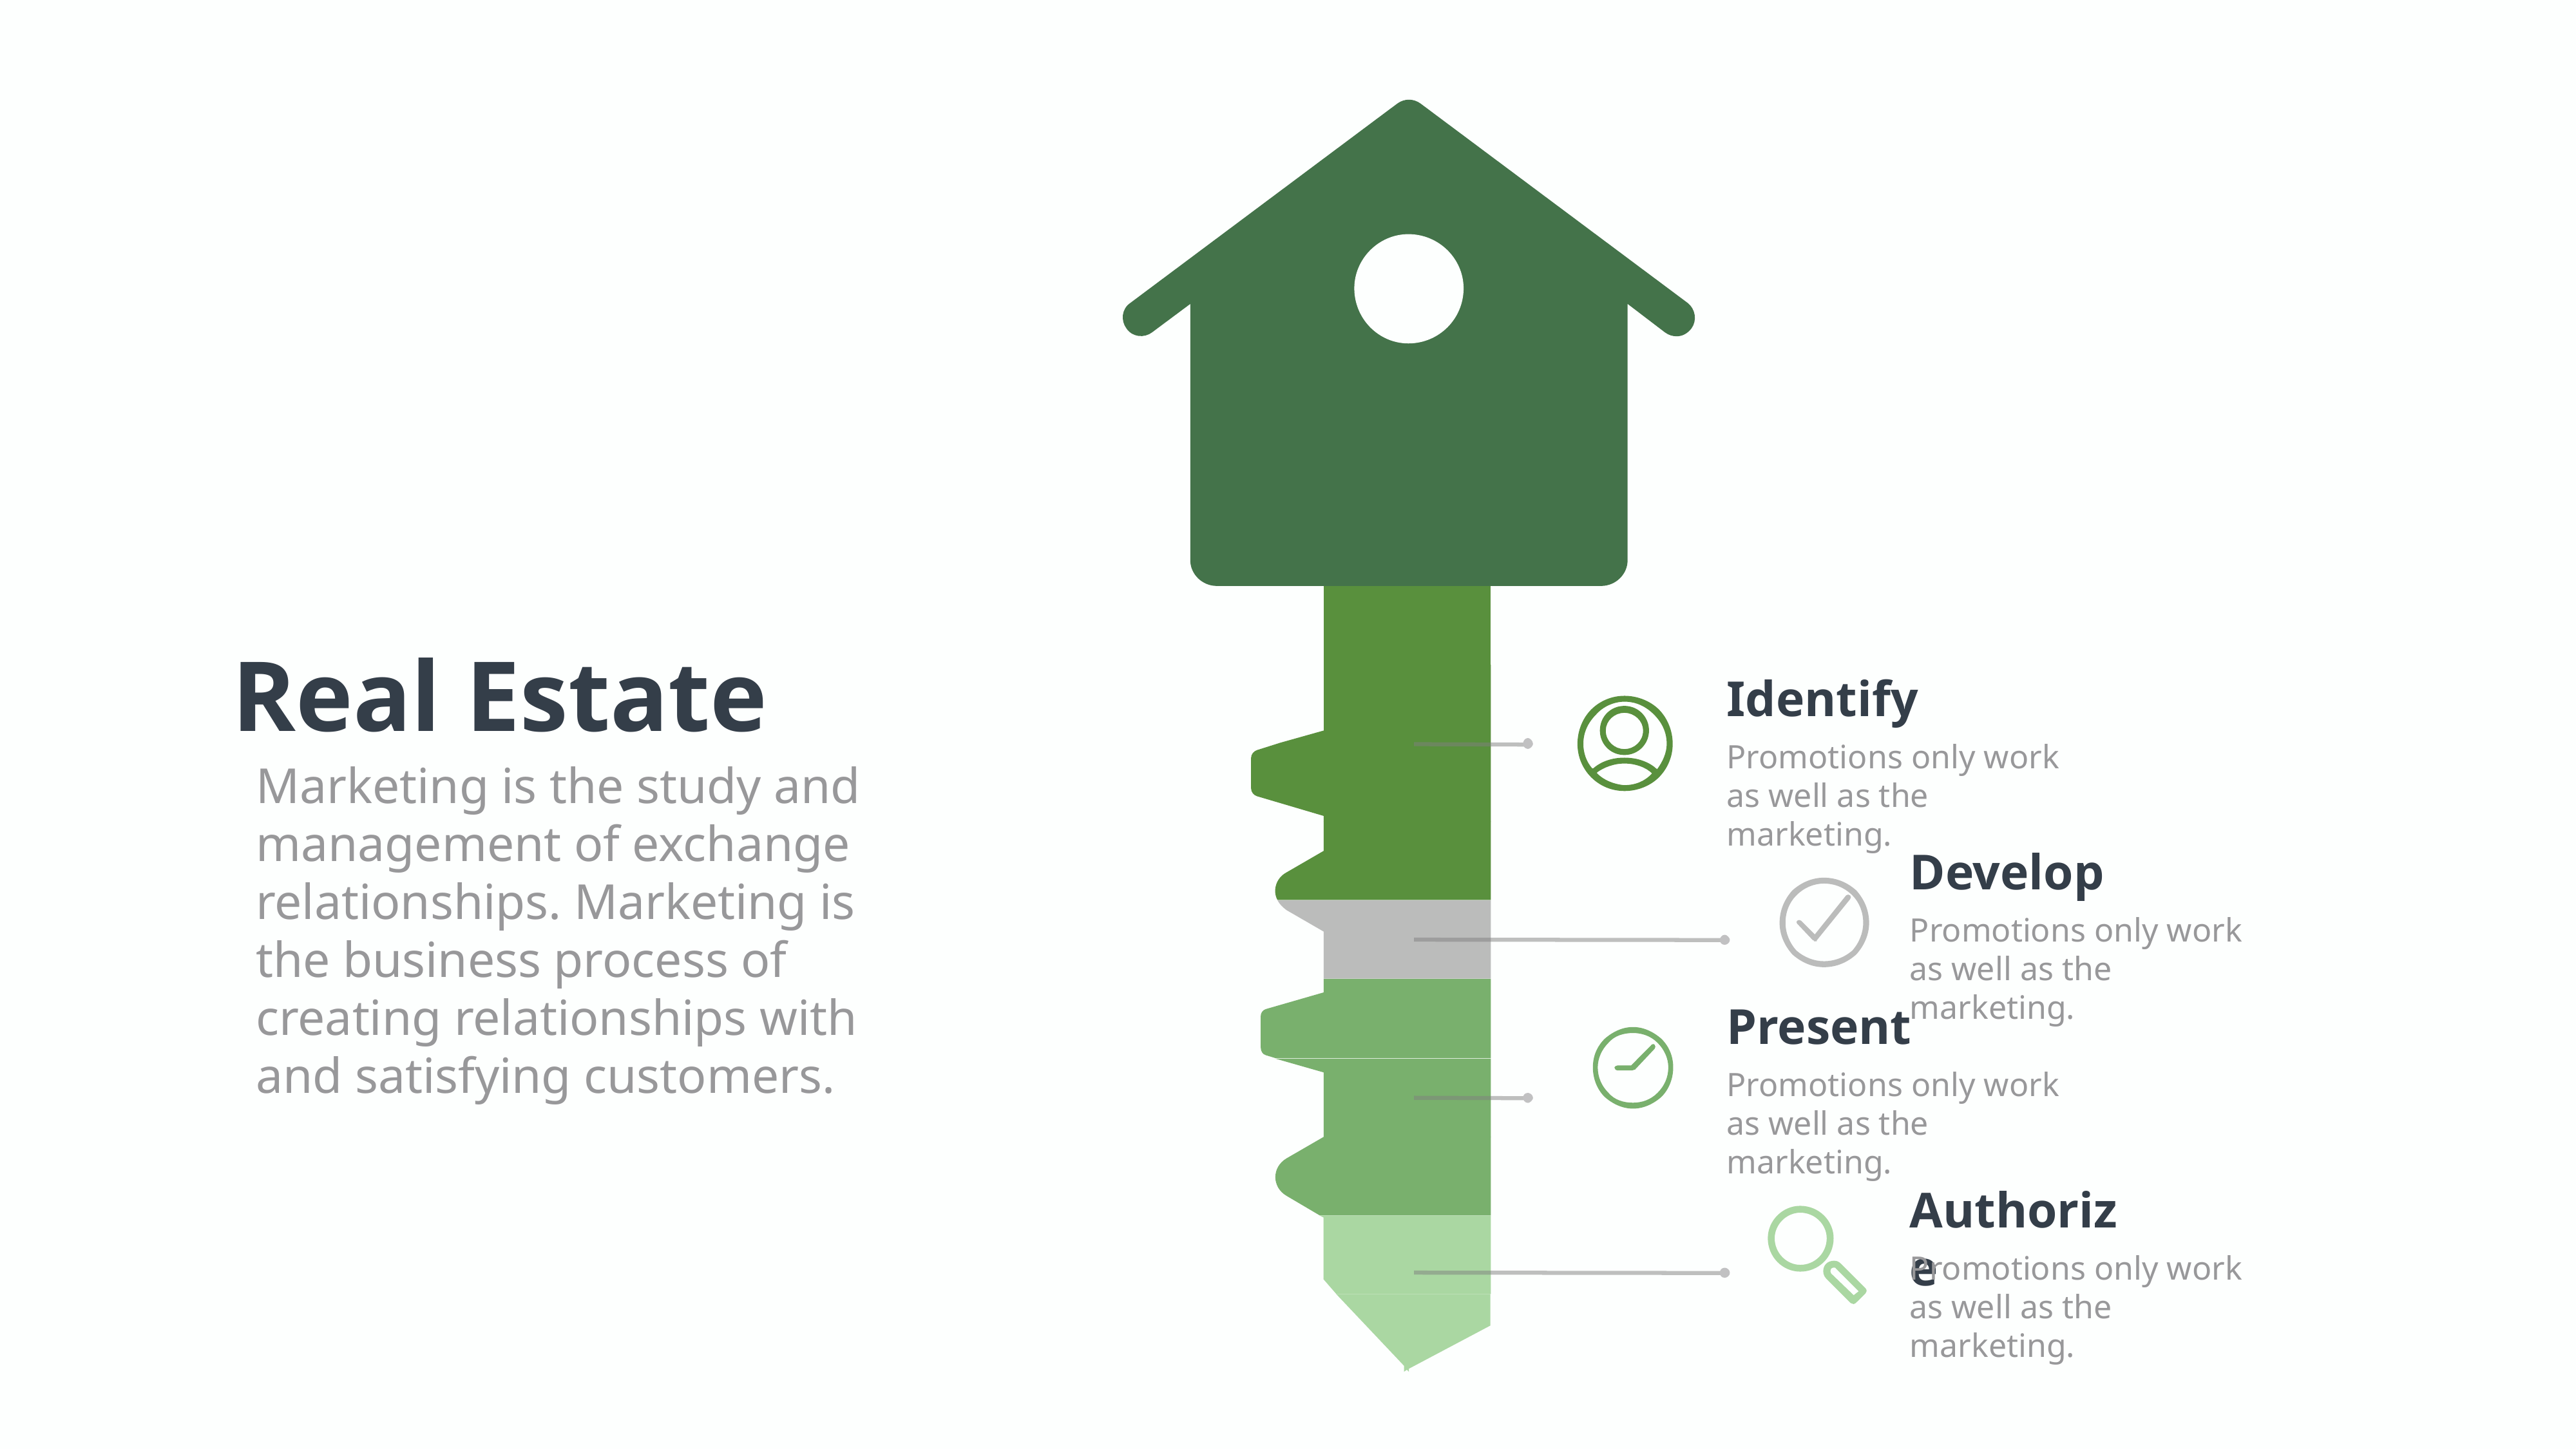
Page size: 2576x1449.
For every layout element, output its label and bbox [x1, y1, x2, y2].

text_box [1523, 1093, 1533, 1103]
text_box [1900, 1174, 2289, 1331]
text_box [1900, 836, 2289, 992]
text_box [1123, 99, 1695, 586]
text_box [1275, 1059, 1491, 1137]
text_box [1614, 1044, 1655, 1071]
text_box [1275, 1137, 1491, 1216]
text_box [1717, 991, 2106, 1148]
text_box [1523, 738, 1533, 749]
text_box [1717, 663, 2106, 820]
text_box [1323, 586, 1491, 665]
text_box [1768, 1206, 1834, 1272]
text_box [1275, 822, 1491, 900]
text_box [1592, 1027, 1674, 1109]
text_box [1277, 900, 1491, 979]
text_box [1599, 706, 1649, 755]
text_box [245, 630, 879, 1112]
text_box [1796, 895, 1851, 942]
text_box [1336, 1294, 1491, 1372]
text_box [1823, 1260, 1867, 1305]
text_box [1577, 696, 1673, 791]
text_box [1719, 934, 1730, 945]
text_box [1261, 979, 1491, 1059]
text_box [1279, 665, 1491, 743]
text_box [1719, 1267, 1730, 1278]
text_box [1320, 1216, 1491, 1294]
text_box [1251, 743, 1491, 822]
text_box [1779, 877, 1869, 967]
text_box [1354, 234, 1464, 344]
